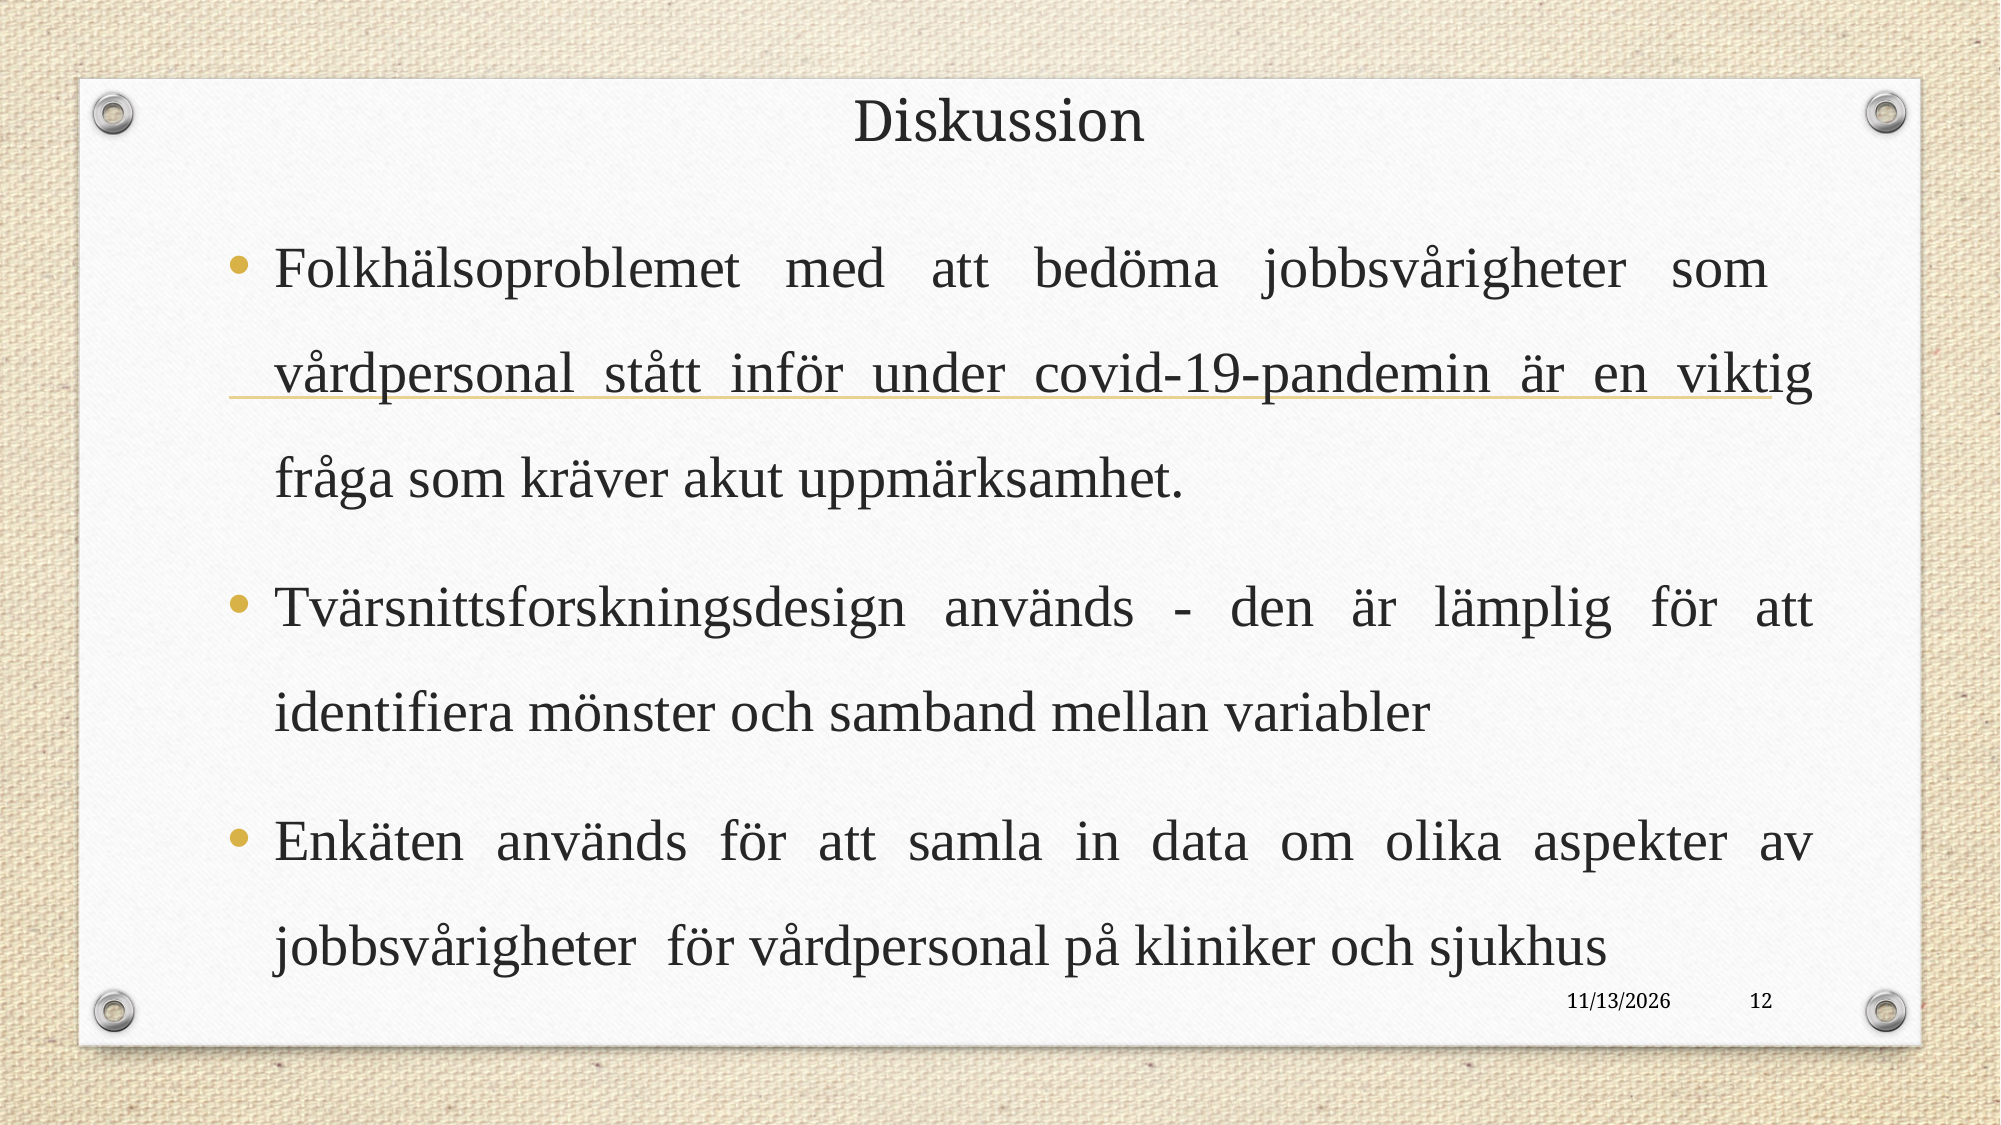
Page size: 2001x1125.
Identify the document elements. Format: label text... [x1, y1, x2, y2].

slide_number 12 [1698, 979, 1788, 1025]
list Folkhälsoproblemet med att bedöma jobbsvårigheter som vårdpersonal stått inför under covid-19-pandemin är en viktig fråga som kräver akut uppmärksamhet. Tvärsnittsforskningsdesign används - den är lämplig för att identifiera mönster och samband mellan variabler Enkäten används för att samla in data om olika aspekter av jobbsvårigheter för vårdpersonal på kliniker och sjukhus [212, 186, 1830, 964]
title Diskussion [212, 77, 1788, 162]
picture [0, 0, 2001, 1125]
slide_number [1423, 979, 1686, 1025]
